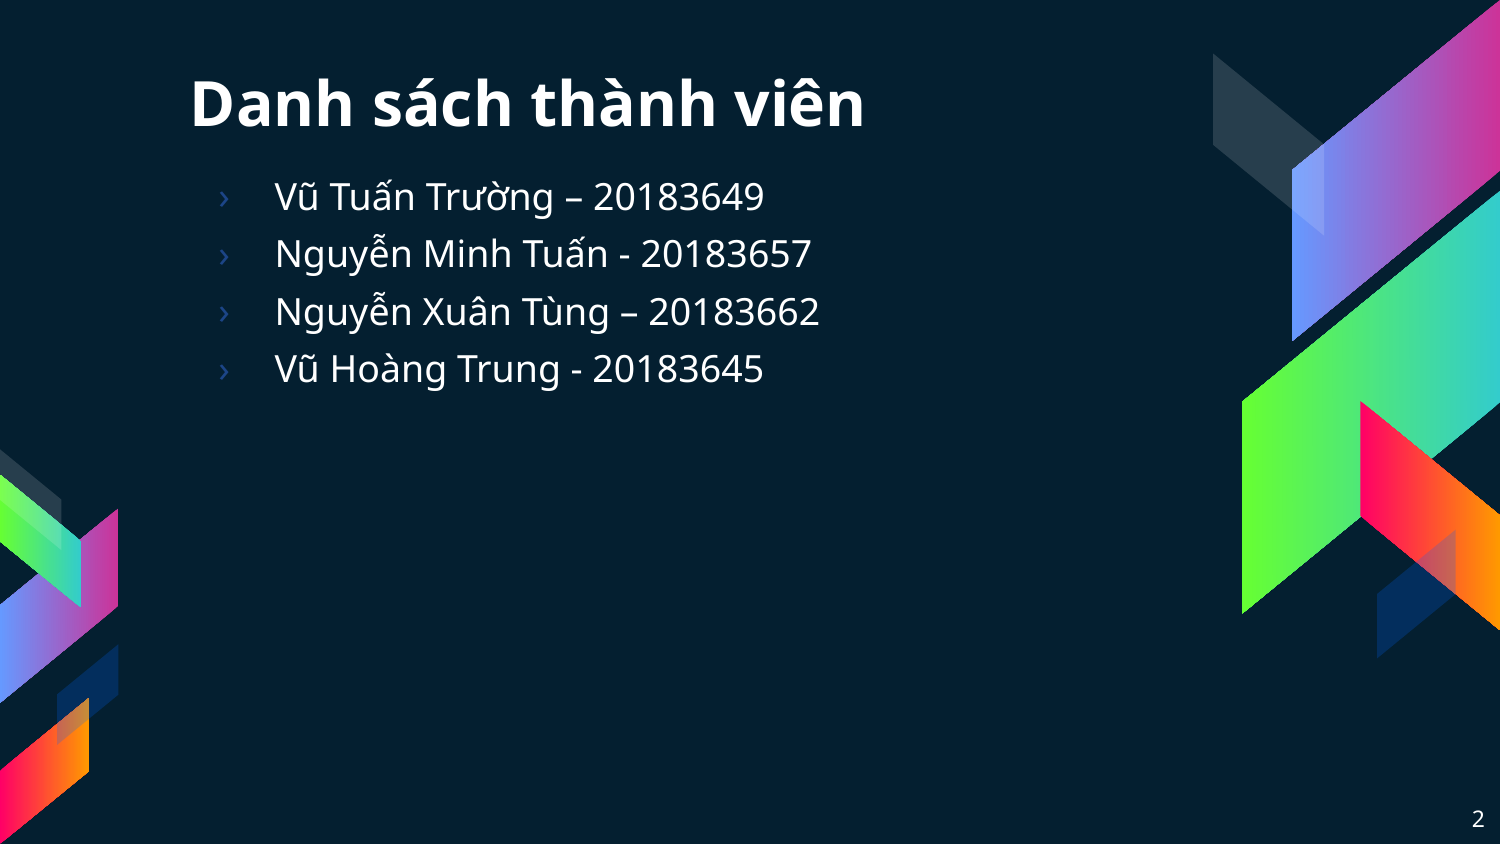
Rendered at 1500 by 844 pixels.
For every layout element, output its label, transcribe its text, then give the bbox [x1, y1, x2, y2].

slide_number ‹#› [1403, 789, 1500, 844]
title Danh sách thành viên [175, 49, 1155, 155]
list Vũ Tuấn Trường – 20183649 Nguyễn Minh Tuấn - 20183657 Nguyễn Xuân Tùng – 20183662 Vũ Hoàng Trung - 20183645 [184, 157, 872, 686]
